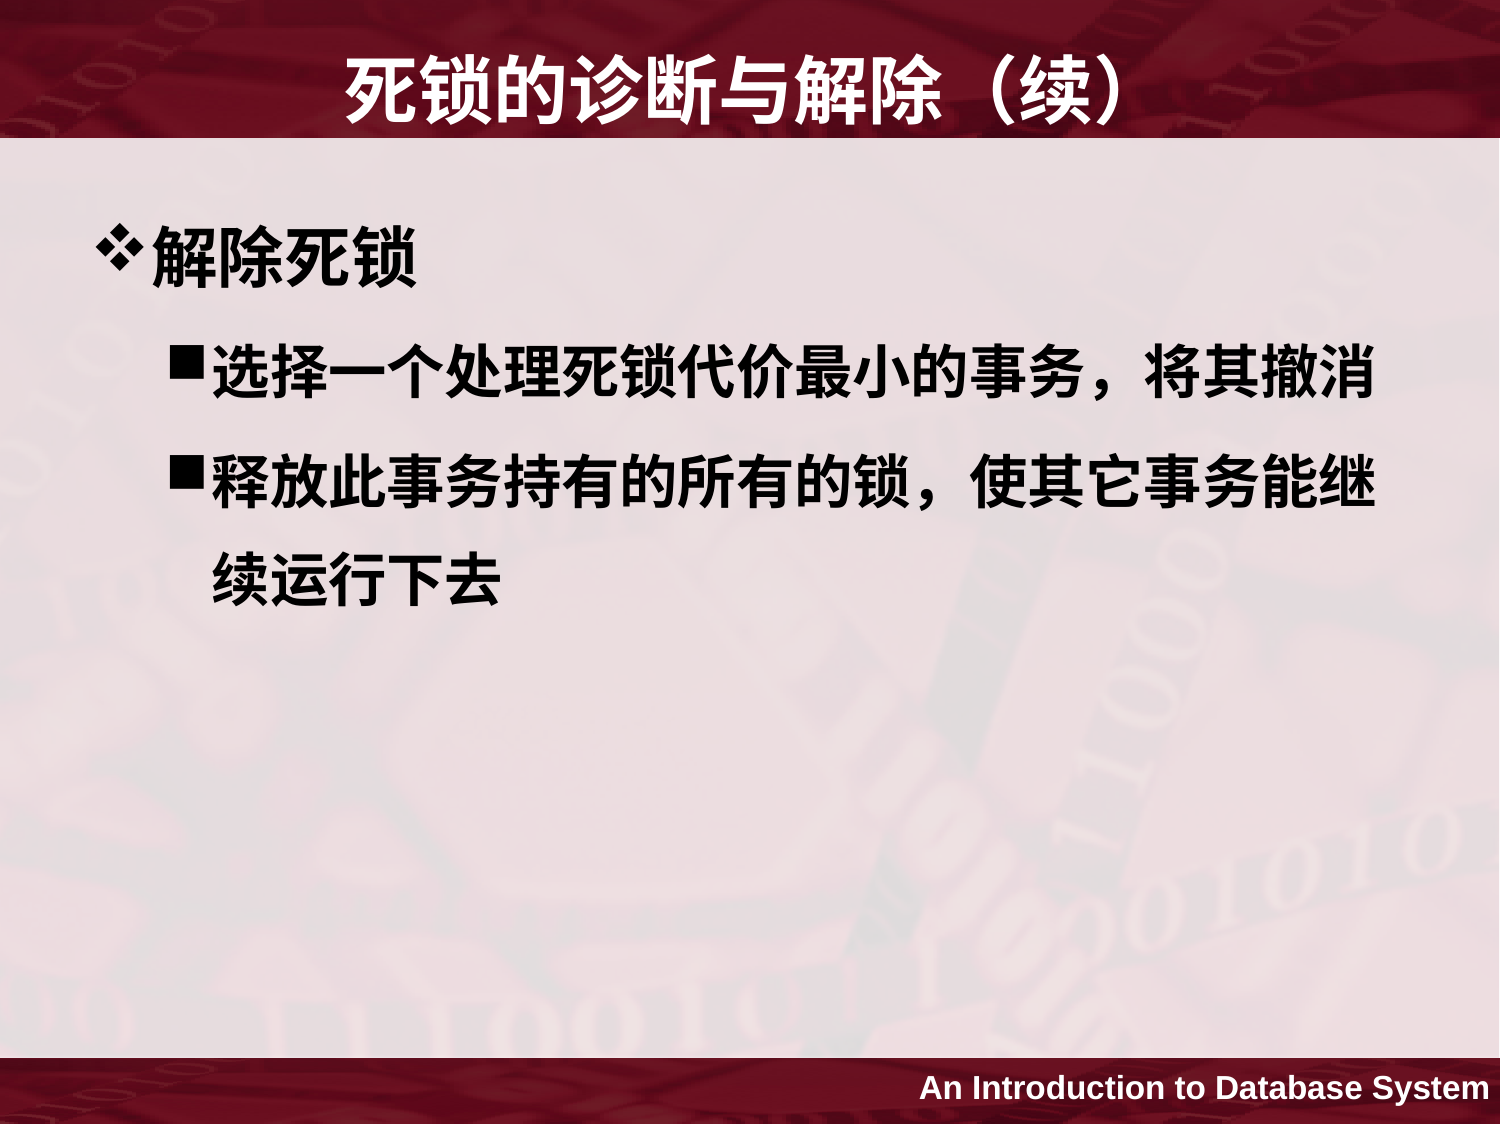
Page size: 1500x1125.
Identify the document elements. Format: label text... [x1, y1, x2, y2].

picture [0, 0, 1500, 1124]
title 死锁的诊断与解除（续） [149, 41, 1363, 135]
list 解除死锁 选择一个处理死锁代价最小的事务，将其撤消 释放此事务持有的所有的锁，使其它事务能继续运行下去 [74, 207, 1426, 1038]
